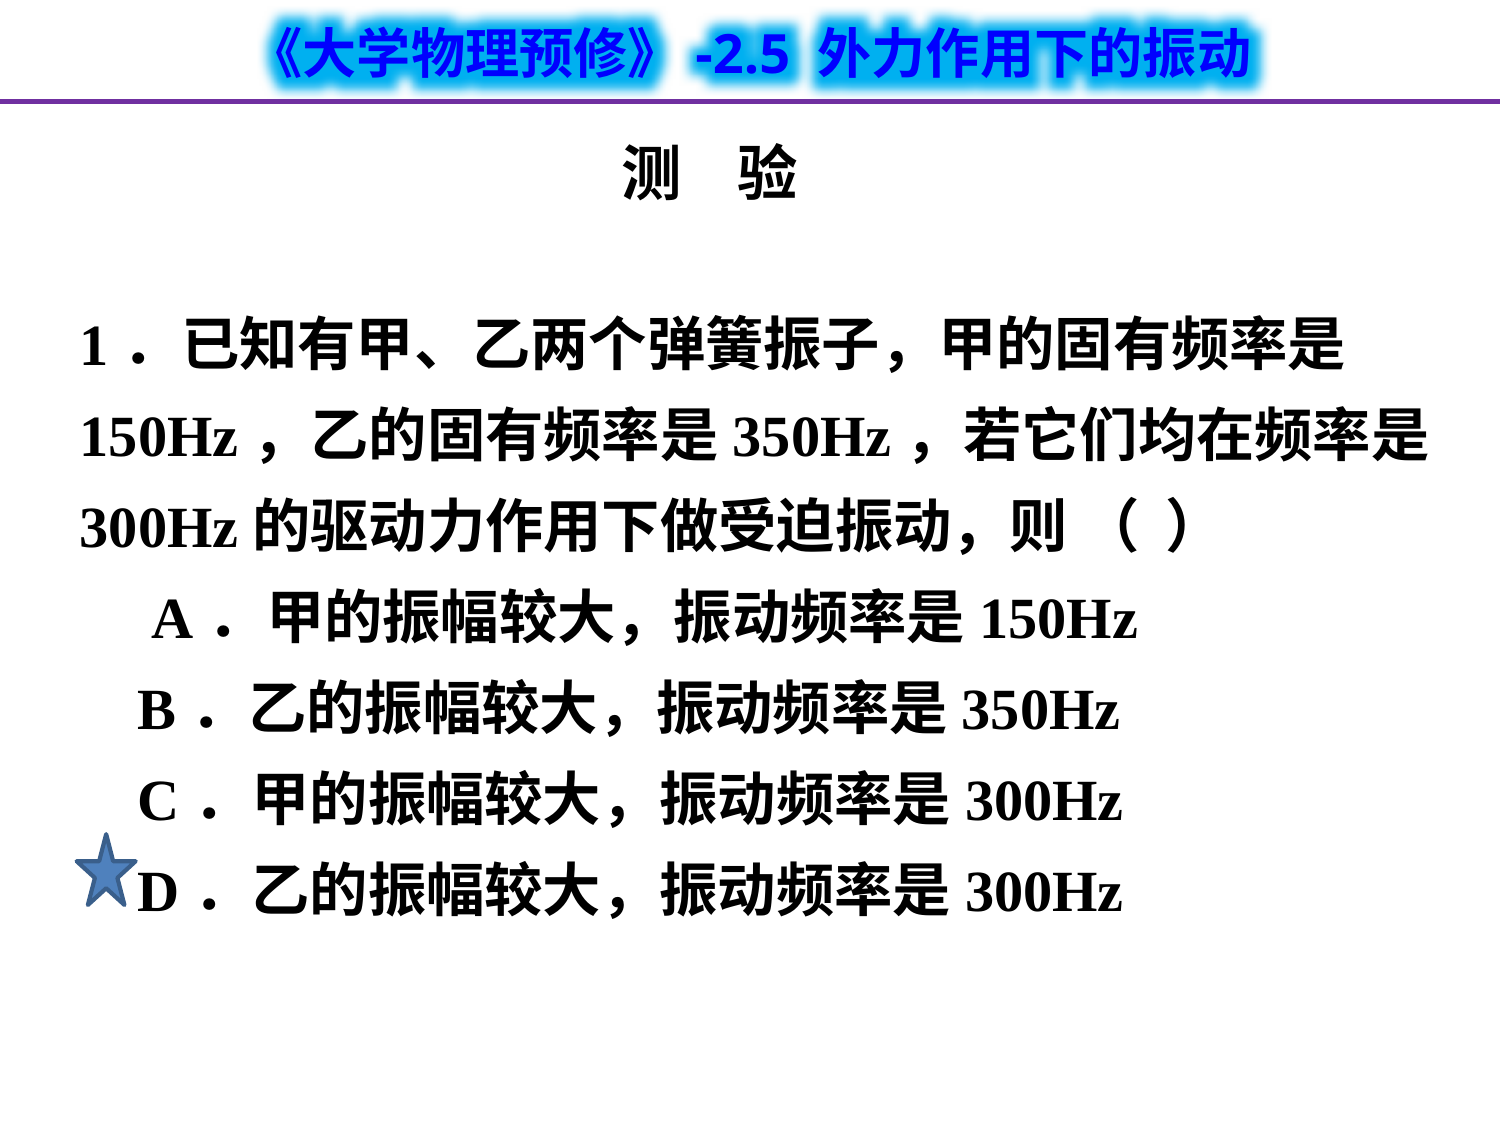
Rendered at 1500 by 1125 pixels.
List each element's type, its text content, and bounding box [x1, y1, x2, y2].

text_box [74, 832, 138, 907]
text_box 测 验 [608, 128, 880, 215]
text_box 1．已知有甲、乙两个弹簧振子，甲的固有频率是150Hz，乙的固有频率是350Hz，若它们均在频率是300Hz的驱动力作用下做受迫振动，则 （ ） A．甲的振幅较大，振动频率是150Hz B．乙的振幅较大，振动频率是350Hz C．甲的振幅较大，振动频率是300Hz D．乙的振幅较大，振动频率是300Hz [64, 278, 1459, 931]
